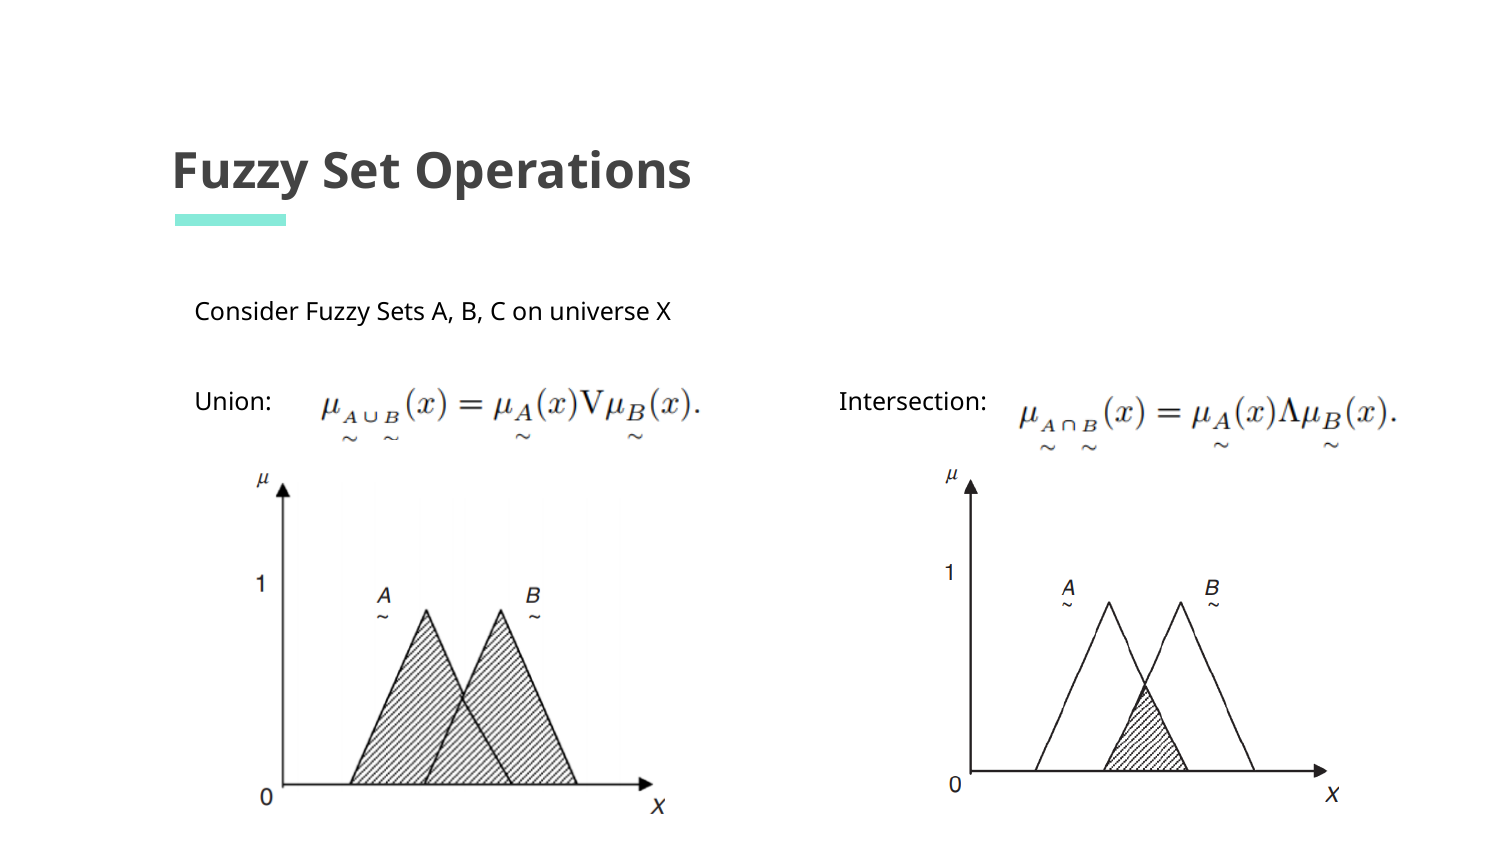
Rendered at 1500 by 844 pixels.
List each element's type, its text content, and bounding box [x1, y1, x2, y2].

subtitle Consider Fuzzy Sets A, B, C on universe X Union: [156, 280, 709, 687]
text_box Intersection: [801, 280, 1354, 687]
picture [932, 381, 1410, 813]
picture [240, 337, 729, 828]
title Fuzzy Set Operations [156, 31, 1029, 214]
